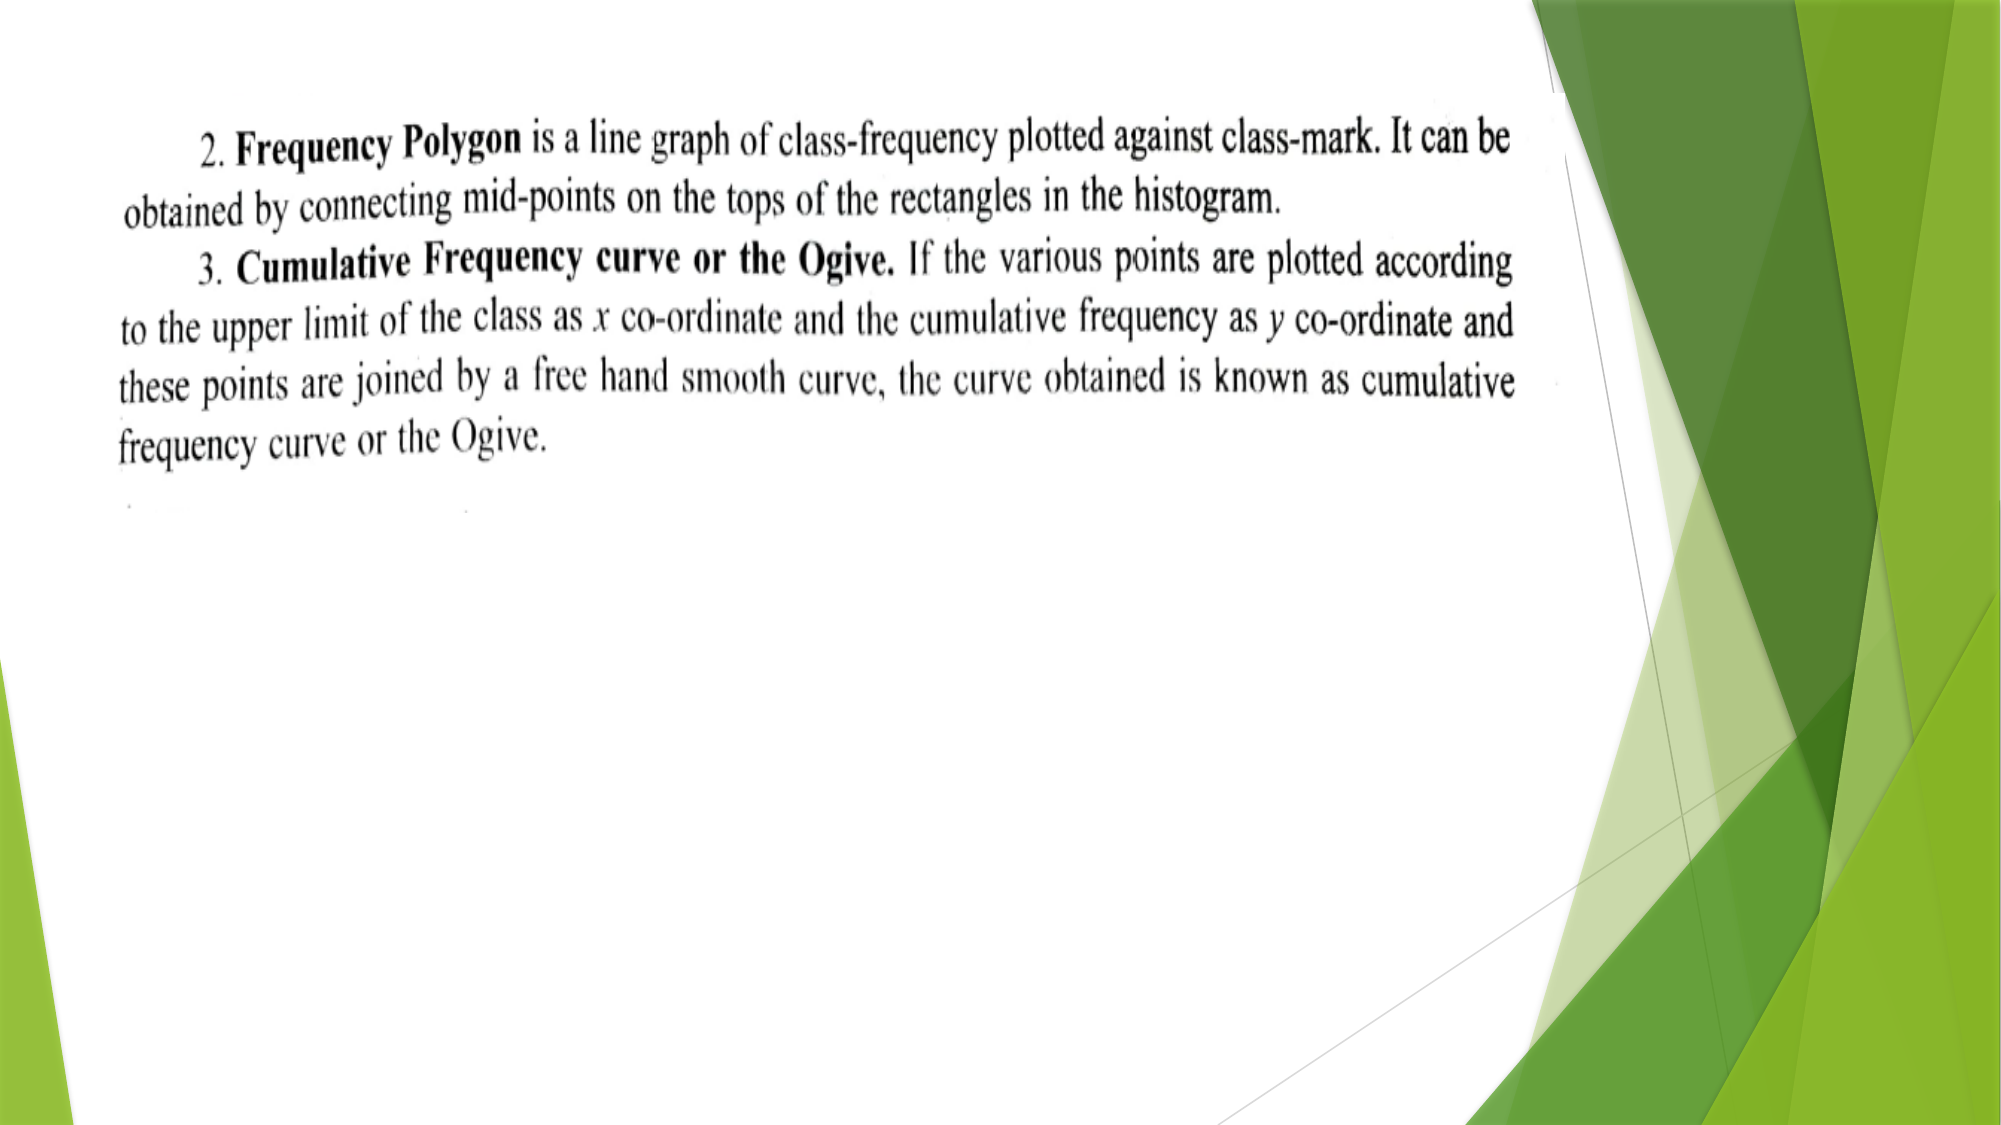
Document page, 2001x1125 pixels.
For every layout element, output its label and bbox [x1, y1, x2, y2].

picture [111, 93, 1566, 514]
